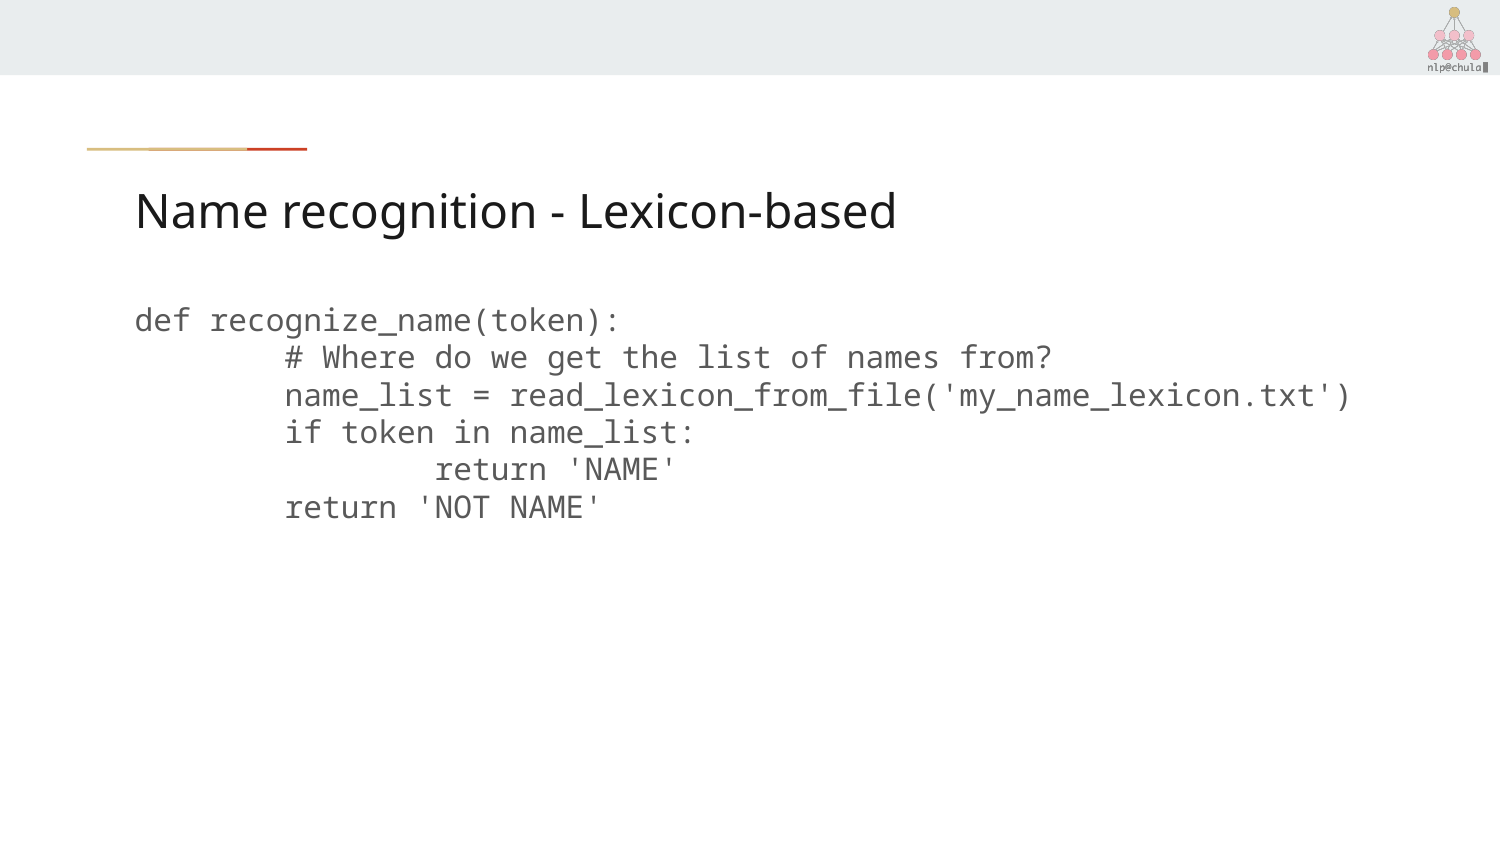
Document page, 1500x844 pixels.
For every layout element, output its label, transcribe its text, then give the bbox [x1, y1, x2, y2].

subtitle def recognize_name(token): # Where do we get the list of names from? name_list = read_lexicon_from_file('my_name_lexicon.txt') if token in name_list: return 'NAME' return 'NOT NAME' [119, 284, 1425, 791]
title Name recognition - Lexicon-based [119, 166, 1381, 255]
picture [1428, 7, 1488, 73]
